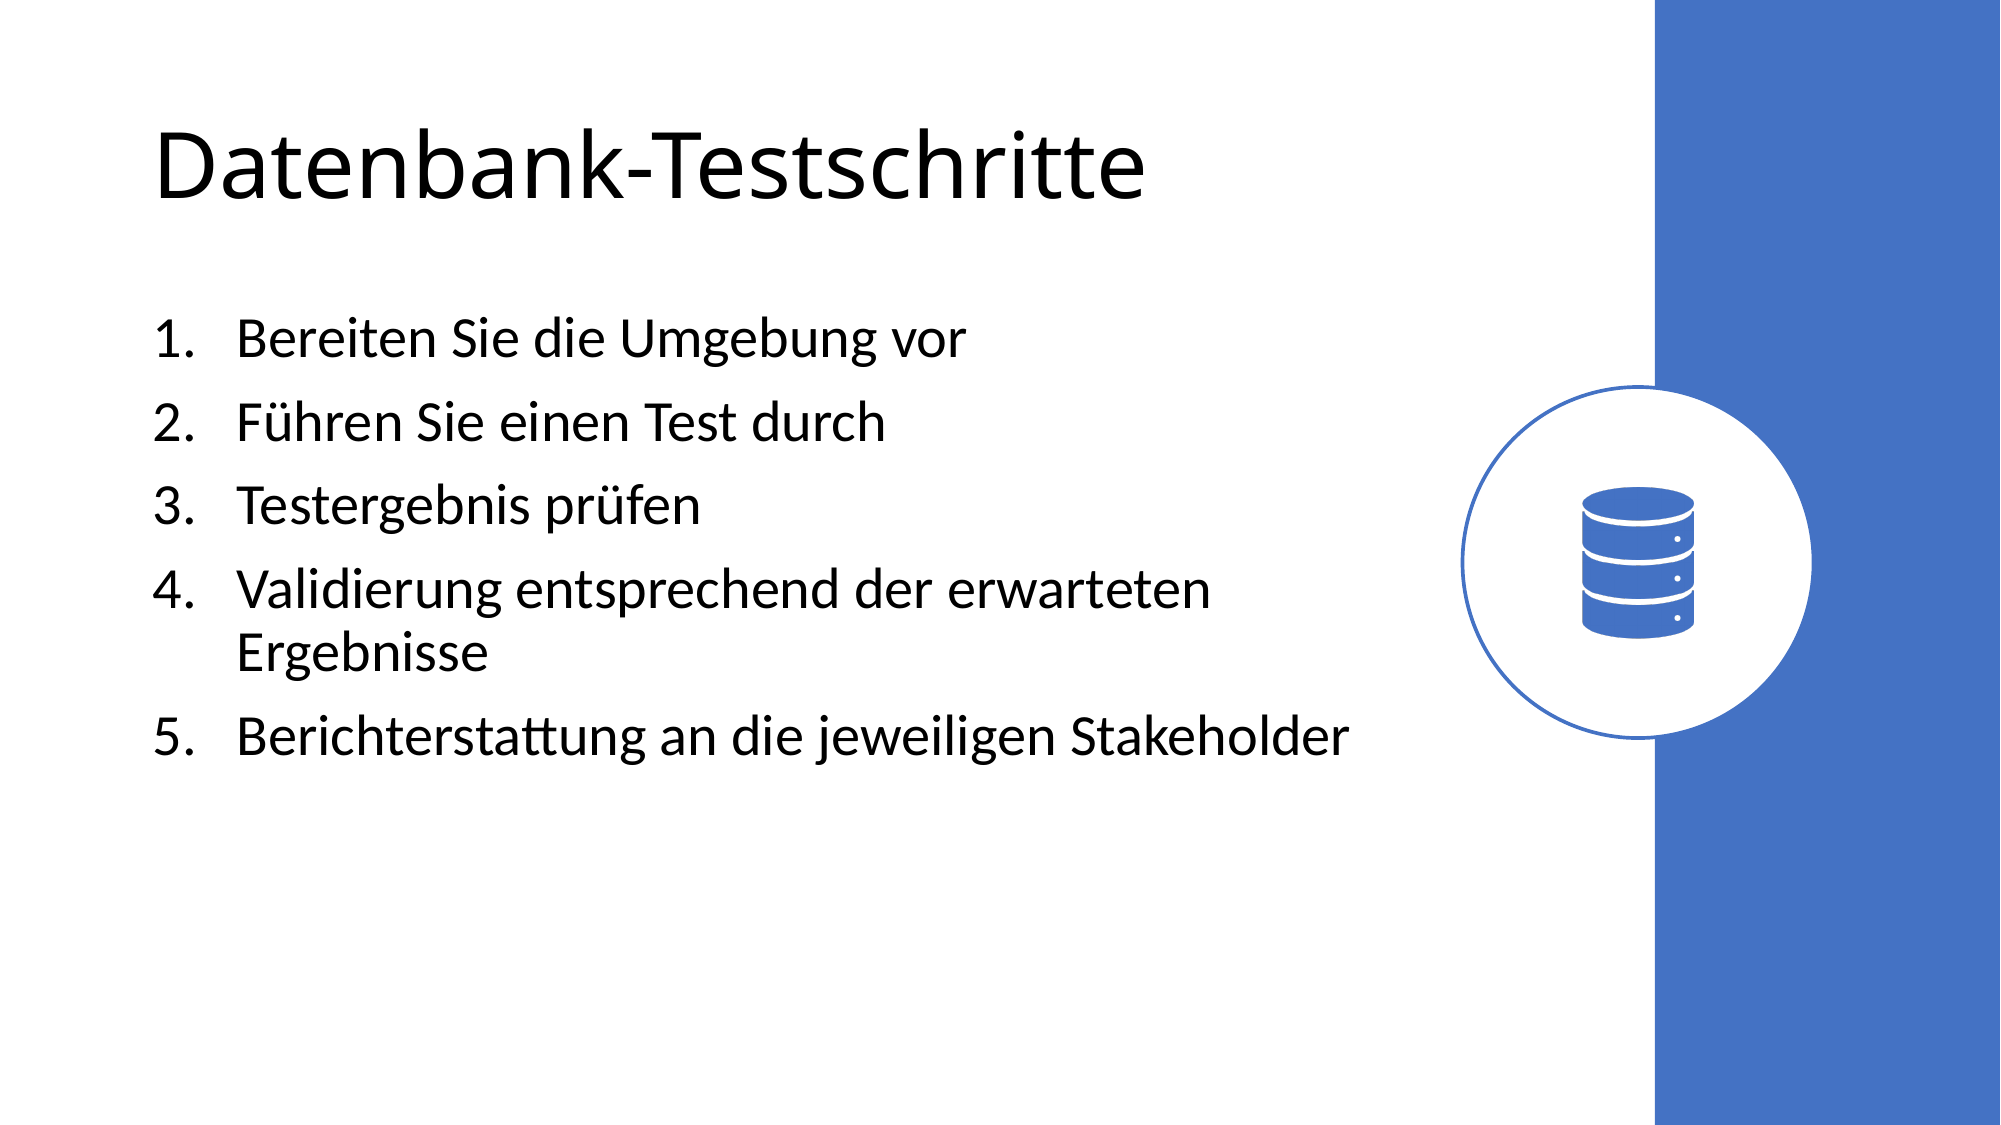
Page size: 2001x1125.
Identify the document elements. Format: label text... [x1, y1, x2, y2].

picture [1544, 468, 1732, 657]
title Datenbank-Testschritte [137, 59, 1863, 278]
list Bereiten Sie die Umgebung vor Führen Sie einen Test durch Testergebnis prüfen Validierung entsprechend der erwarteten Ergebnisse Berichterstattung an die jeweiligen Stakeholder [137, 299, 1413, 1014]
